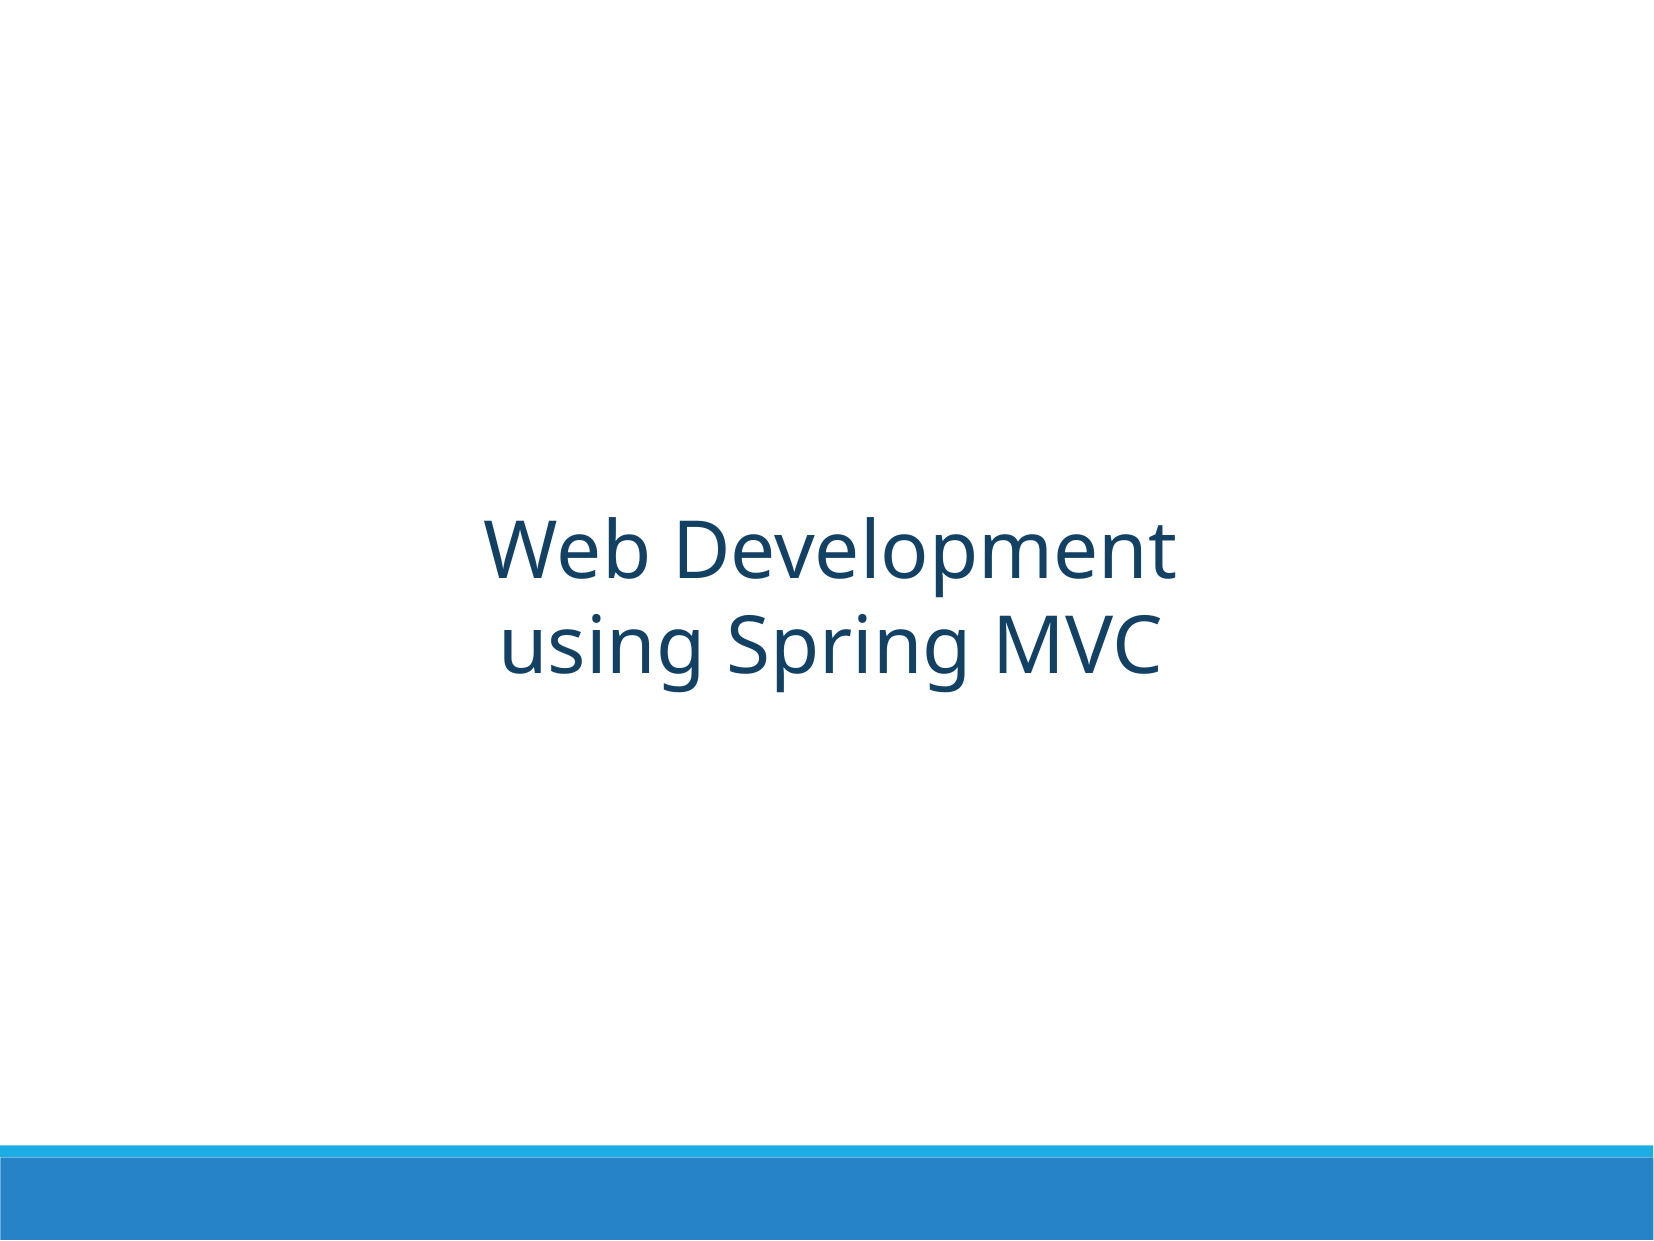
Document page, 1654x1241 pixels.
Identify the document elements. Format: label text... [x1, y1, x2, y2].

text_box Web Development using Spring MVC [86, 495, 1575, 703]
